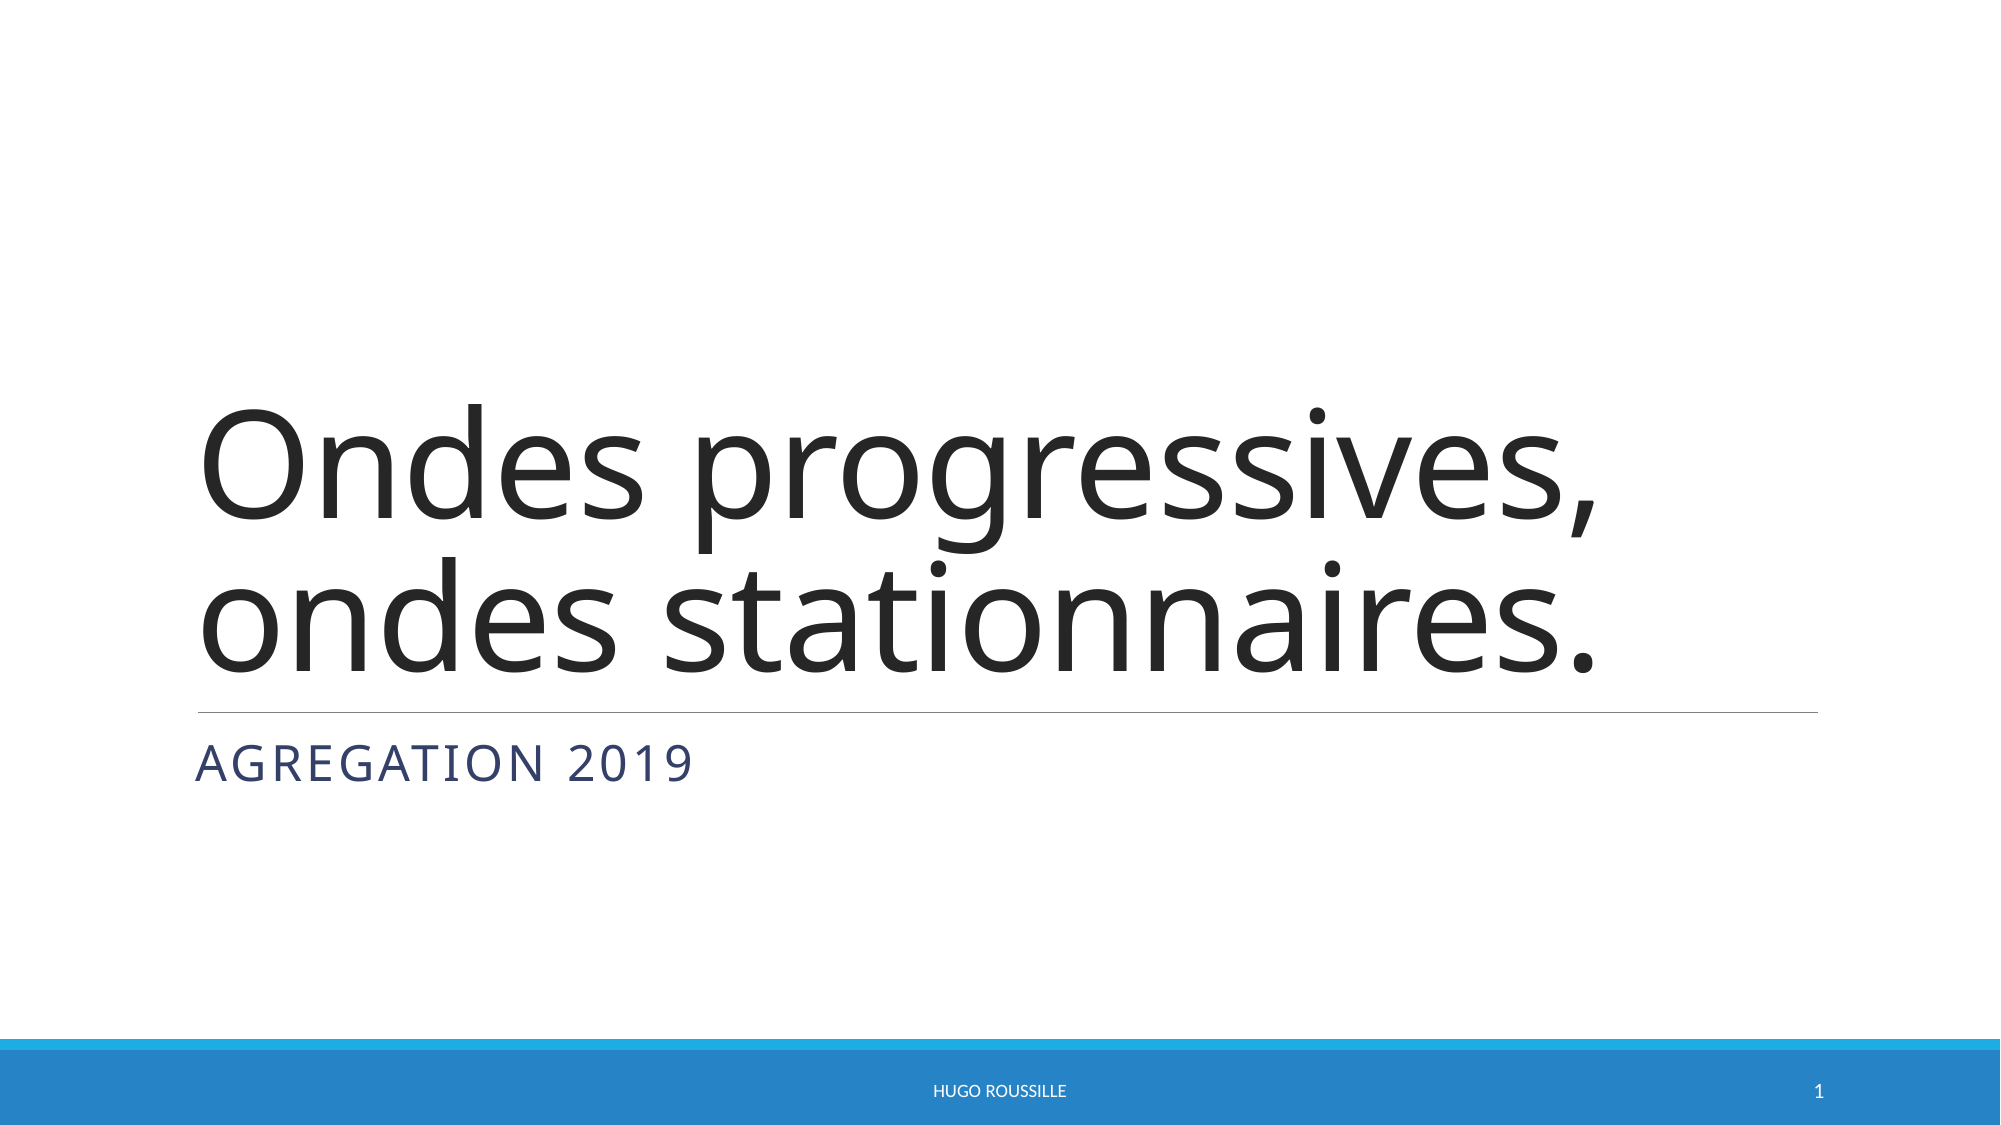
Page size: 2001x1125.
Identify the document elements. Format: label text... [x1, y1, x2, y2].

subtitle AGREGATION 2019 [180, 730, 1831, 919]
title Ondes progressives, ondes stationnaires. [180, 124, 1830, 710]
slide_number 1 [1624, 1059, 1840, 1120]
footer HUGO ROUSSILLE [604, 1059, 1396, 1120]
